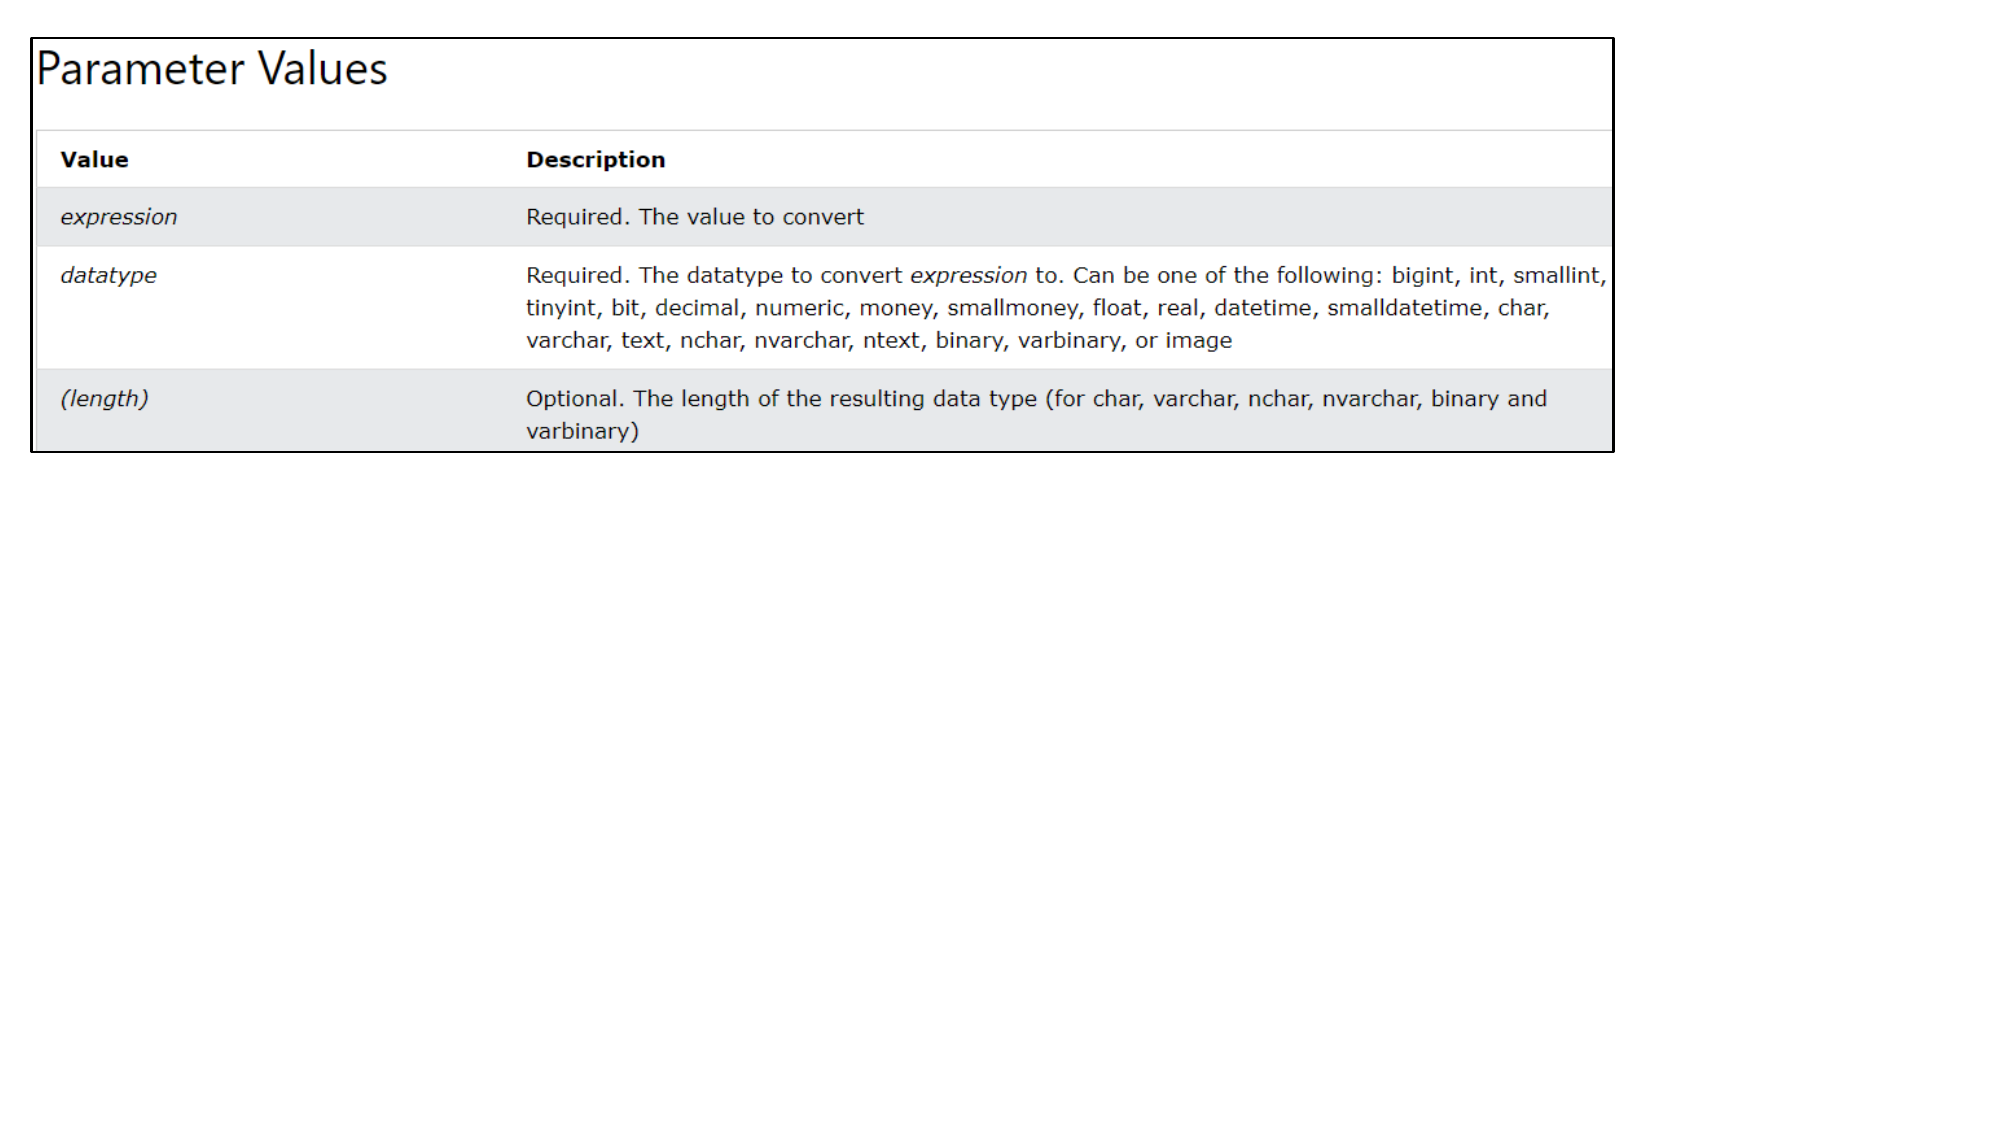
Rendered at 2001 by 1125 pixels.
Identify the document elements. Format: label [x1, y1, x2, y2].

picture [32, 39, 1613, 451]
